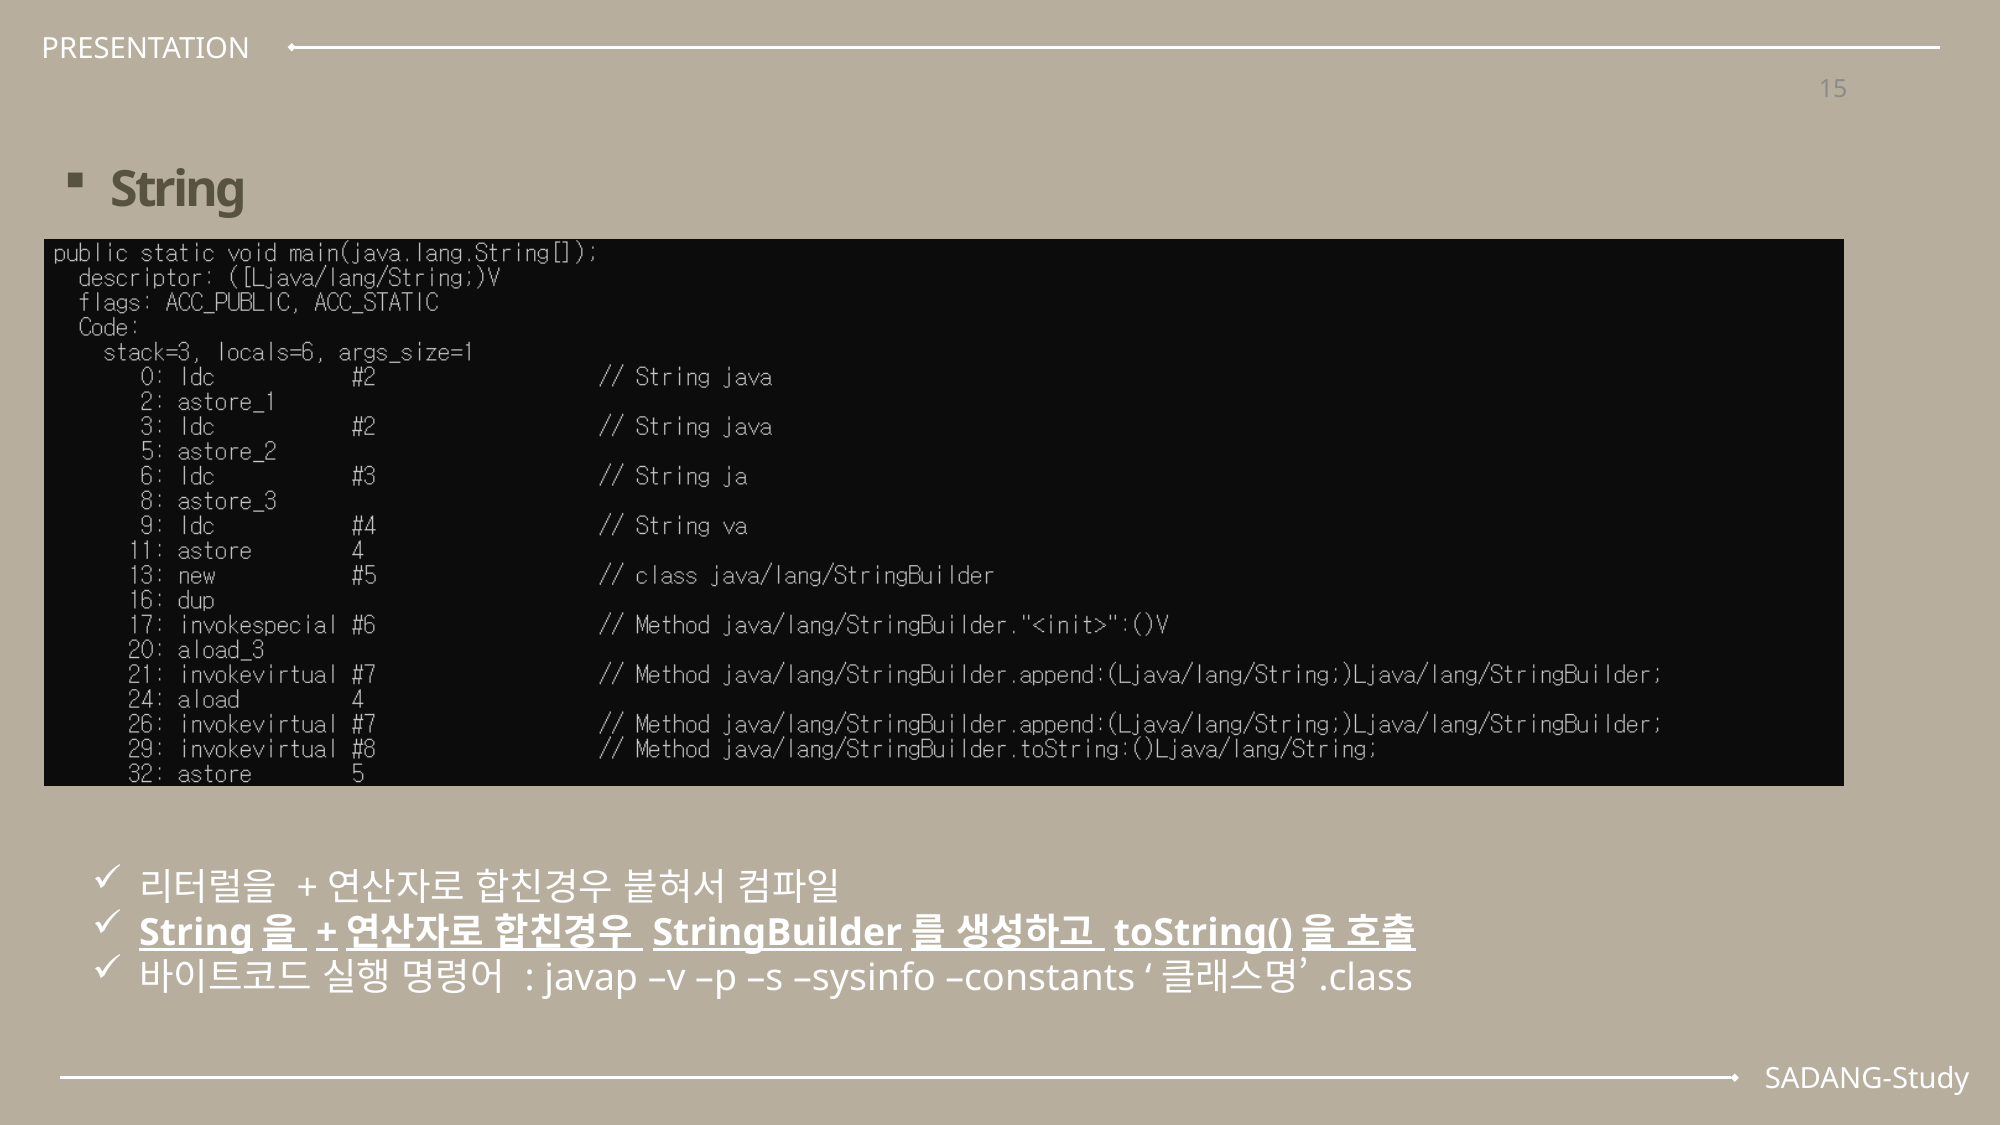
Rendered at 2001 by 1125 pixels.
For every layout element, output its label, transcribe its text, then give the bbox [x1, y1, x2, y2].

picture [44, 239, 1844, 786]
slide_number 15 [1412, 59, 1863, 120]
text_box PRESENTATION [26, 21, 266, 72]
text_box SADANG-Study [1750, 1052, 1985, 1103]
text_box String [48, 149, 262, 224]
text_box 리터럴을 +연산자로 합친경우 붙혀서 컴파일 String을 +연산자로 합친경우 StringBuilder를 생성하고 toString()을 호출 바이트코드 실행 명령어 : javap –v –p –s –sysinfo –constants ‘클래스명’.class [77, 786, 1431, 1005]
